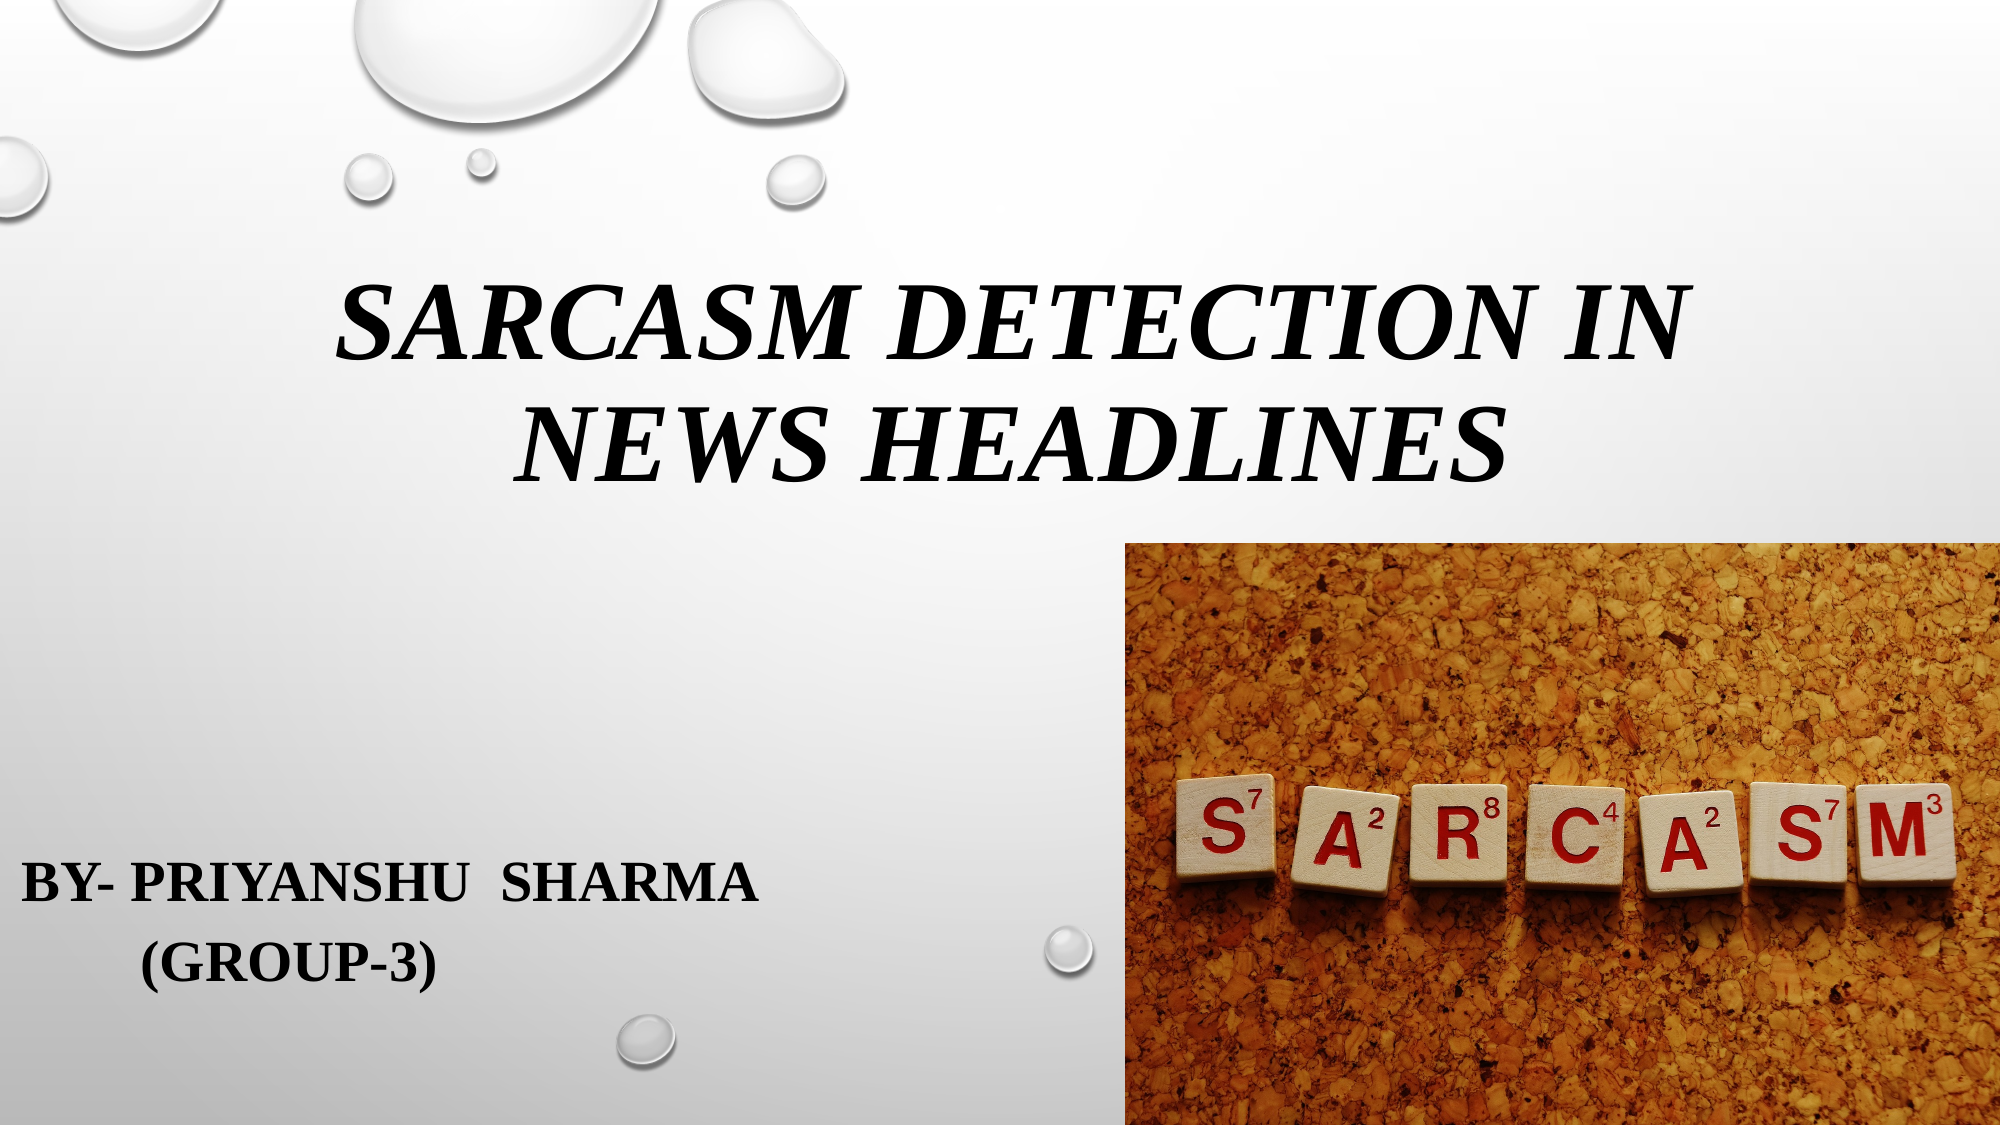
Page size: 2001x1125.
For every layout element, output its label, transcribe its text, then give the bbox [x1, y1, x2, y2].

text_box (GROUP-3) [125, 915, 1119, 1000]
title SARCASM DETECTION IN NEWS HEADLINES [217, 39, 1809, 513]
picture [0, 0, 2000, 1125]
text_box By- Priyanshu Sharma [0, 831, 875, 1048]
